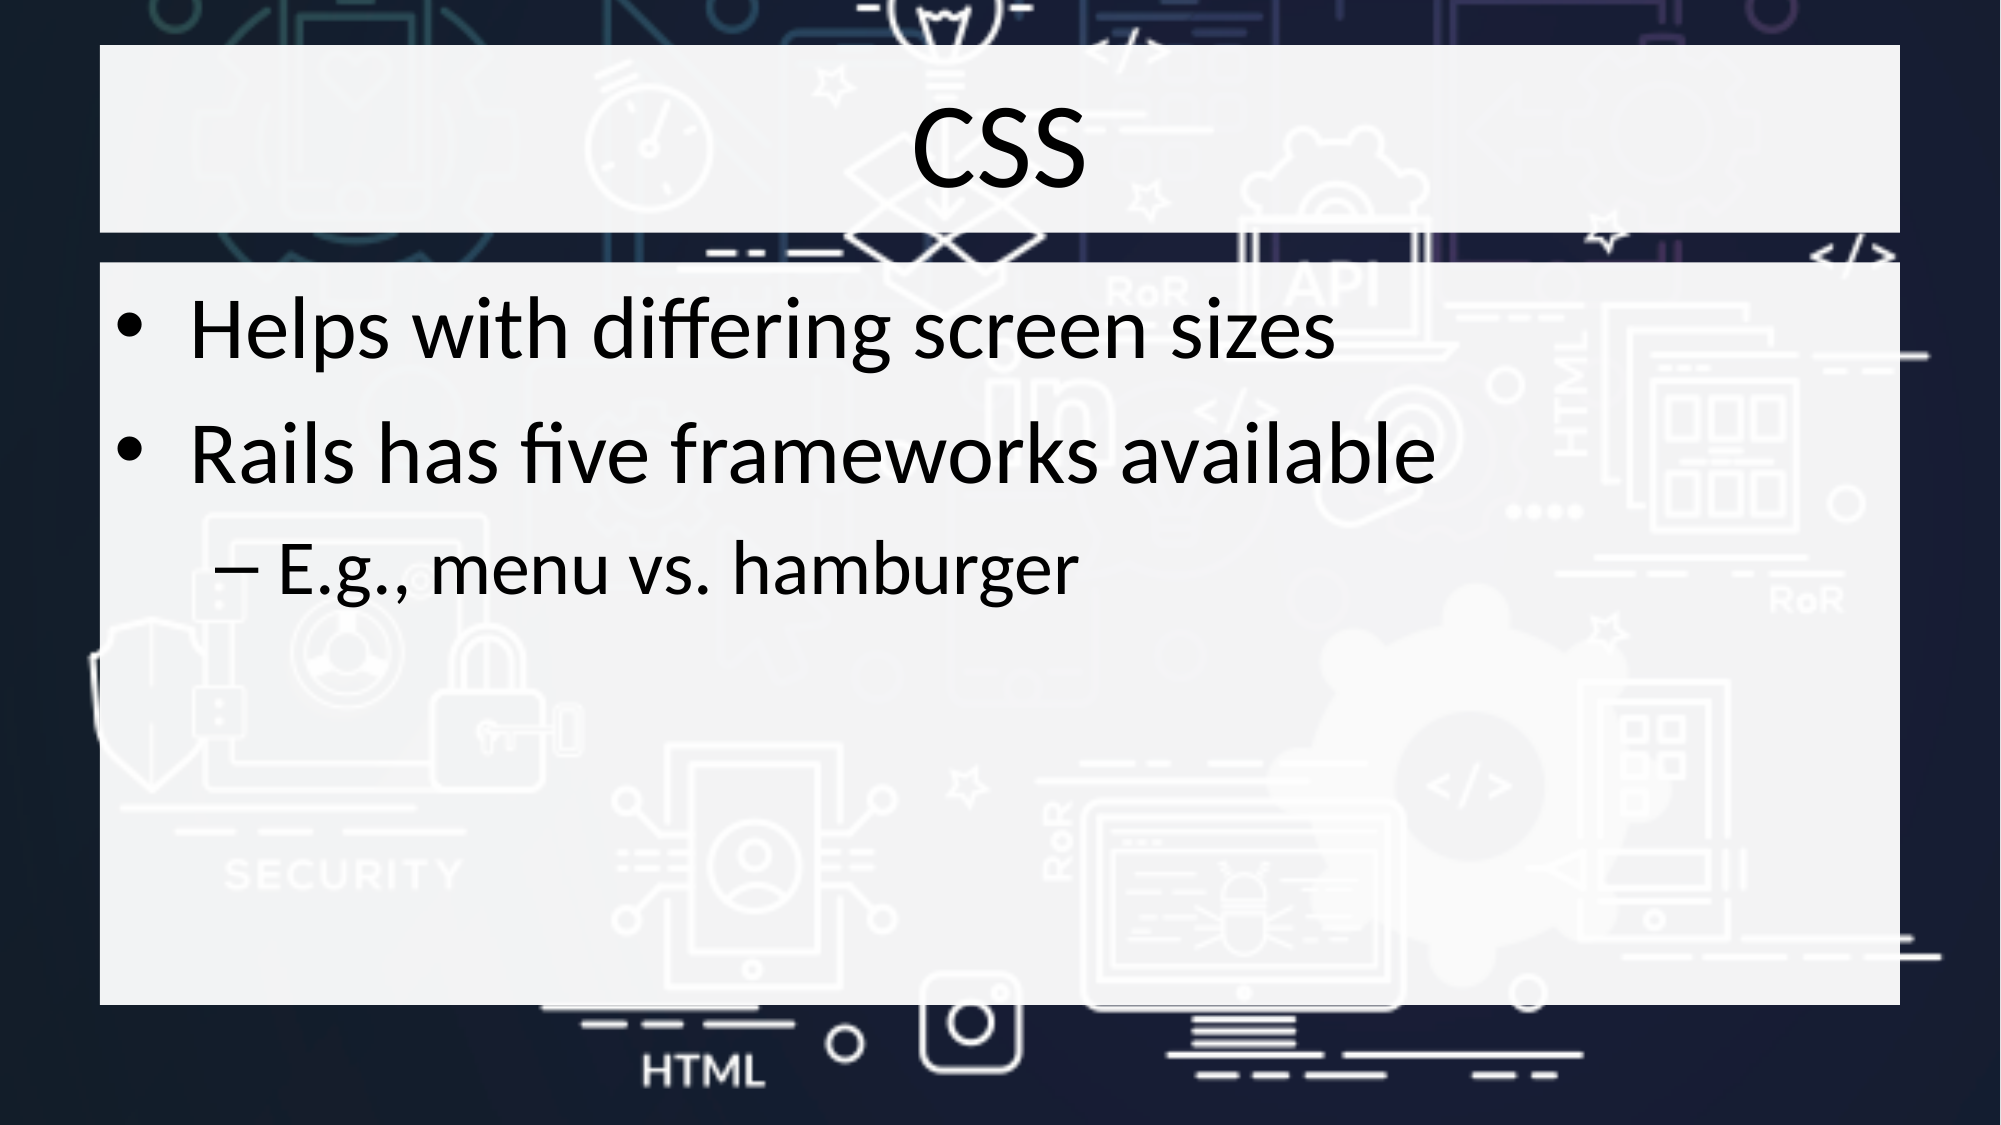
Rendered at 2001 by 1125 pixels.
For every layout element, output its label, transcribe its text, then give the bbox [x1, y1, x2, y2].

list Helps with differing screen sizes Rails has five frameworks available E.g., menu vs. hamburger [99, 262, 1900, 1005]
picture [0, 0, 2001, 1125]
title CSS [99, 45, 1900, 233]
